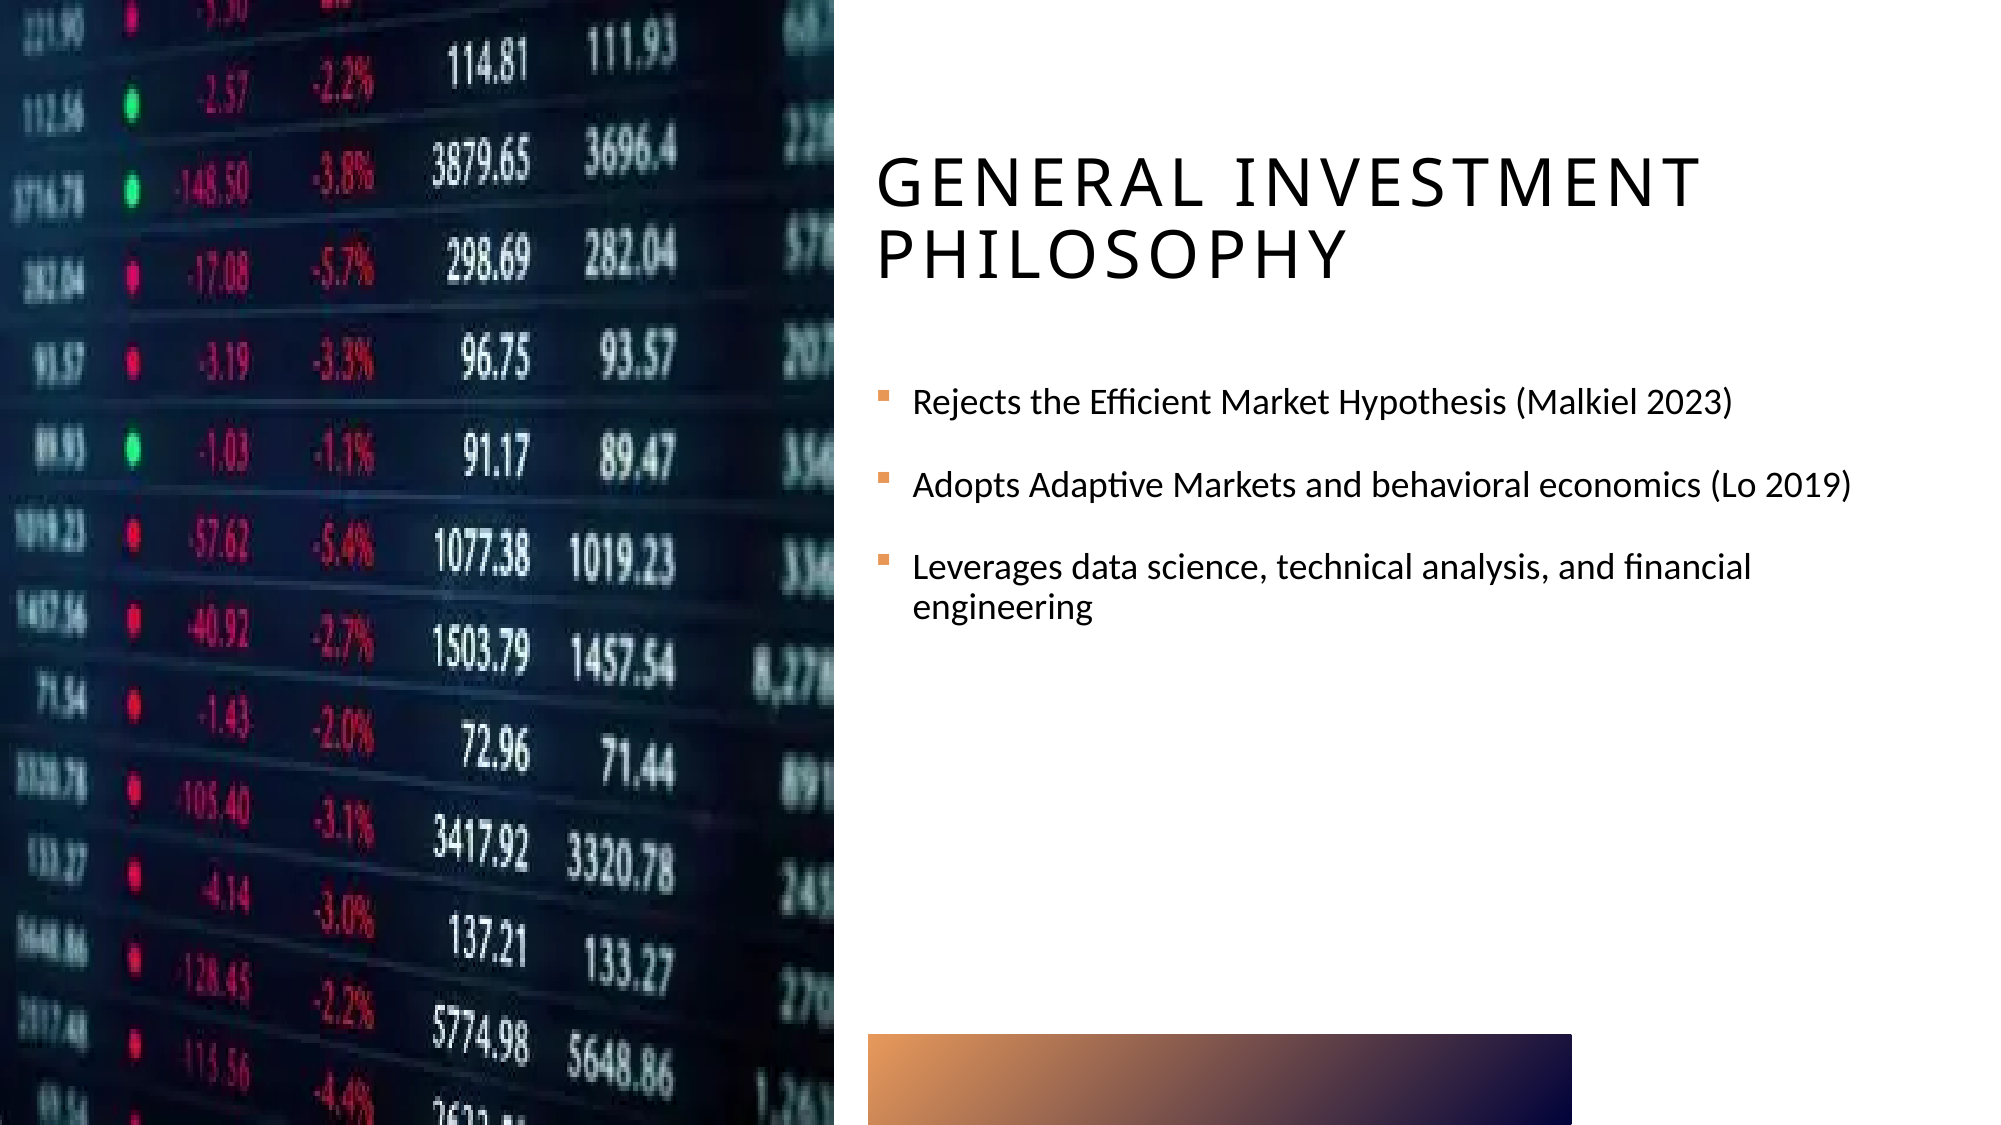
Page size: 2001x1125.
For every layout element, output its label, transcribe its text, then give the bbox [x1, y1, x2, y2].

title General Investment Philosophy [859, 76, 1884, 357]
picture [0, 0, 834, 1125]
list Rejects the Efficient Market Hypothesis (Malkiel 2023) Adopts Adaptive Markets and behavioral economics (Lo 2019) Leverages data science, technical analysis, and financial engineering [859, 375, 1884, 945]
